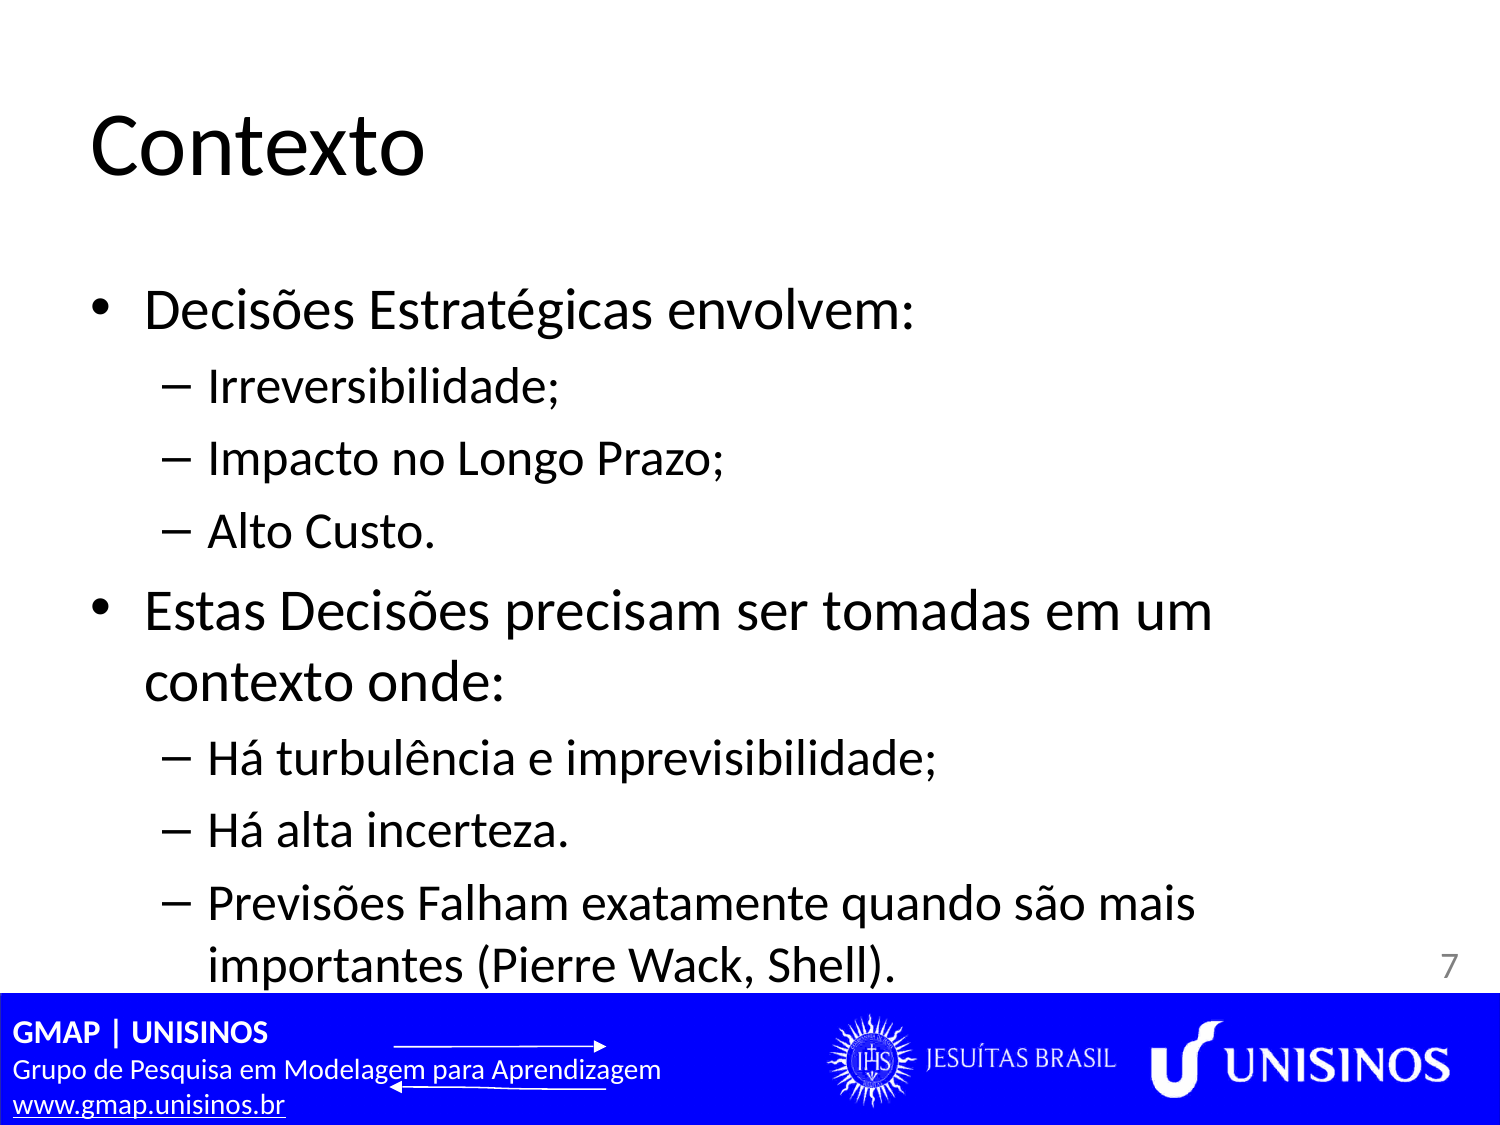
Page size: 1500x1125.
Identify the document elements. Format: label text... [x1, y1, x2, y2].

title Contexto [75, 45, 1425, 233]
picture [0, 993, 1500, 1125]
list Decisões Estratégicas envolvem: Irreversibilidade; Impacto no Longo Prazo; Alto Custo. Estas Decisões precisam ser tomadas em um contexto onde: Há turbulência e imprevisibilidade; Há alta incerteza. Previsões Falham exatamente quando são mais importantes (Pierre Wack, Shell). [75, 262, 1425, 1005]
